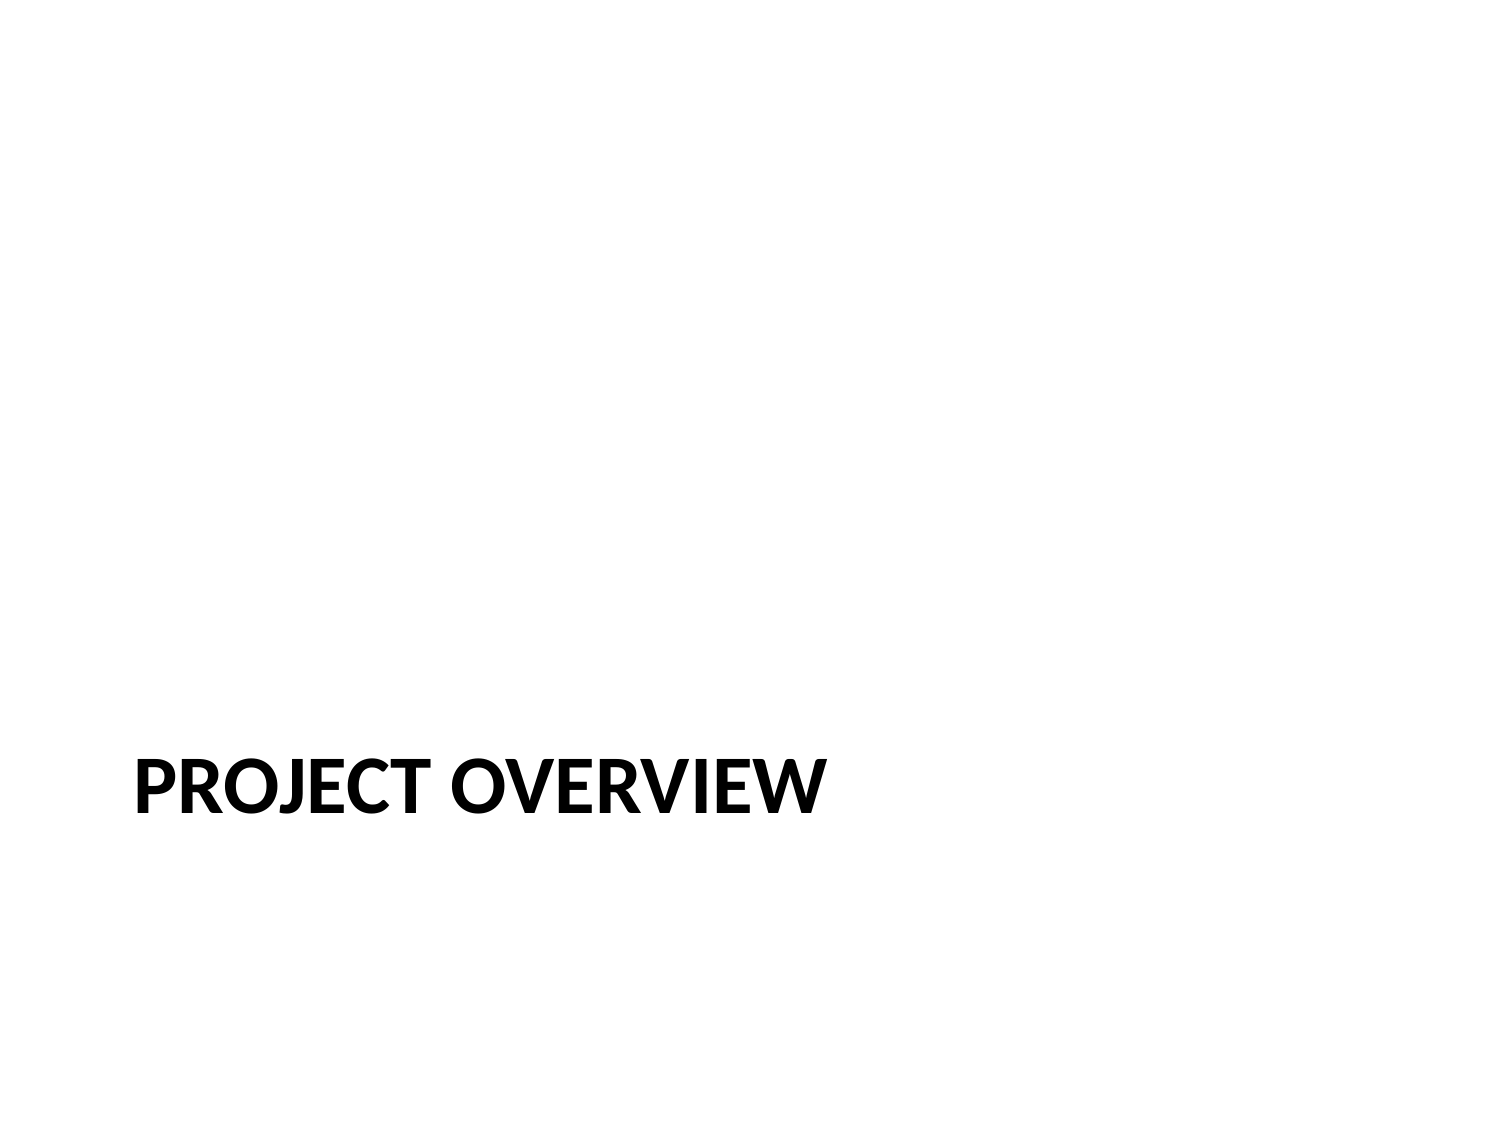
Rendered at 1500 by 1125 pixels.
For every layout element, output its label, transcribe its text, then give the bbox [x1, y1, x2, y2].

title Project Overview [118, 722, 1394, 947]
